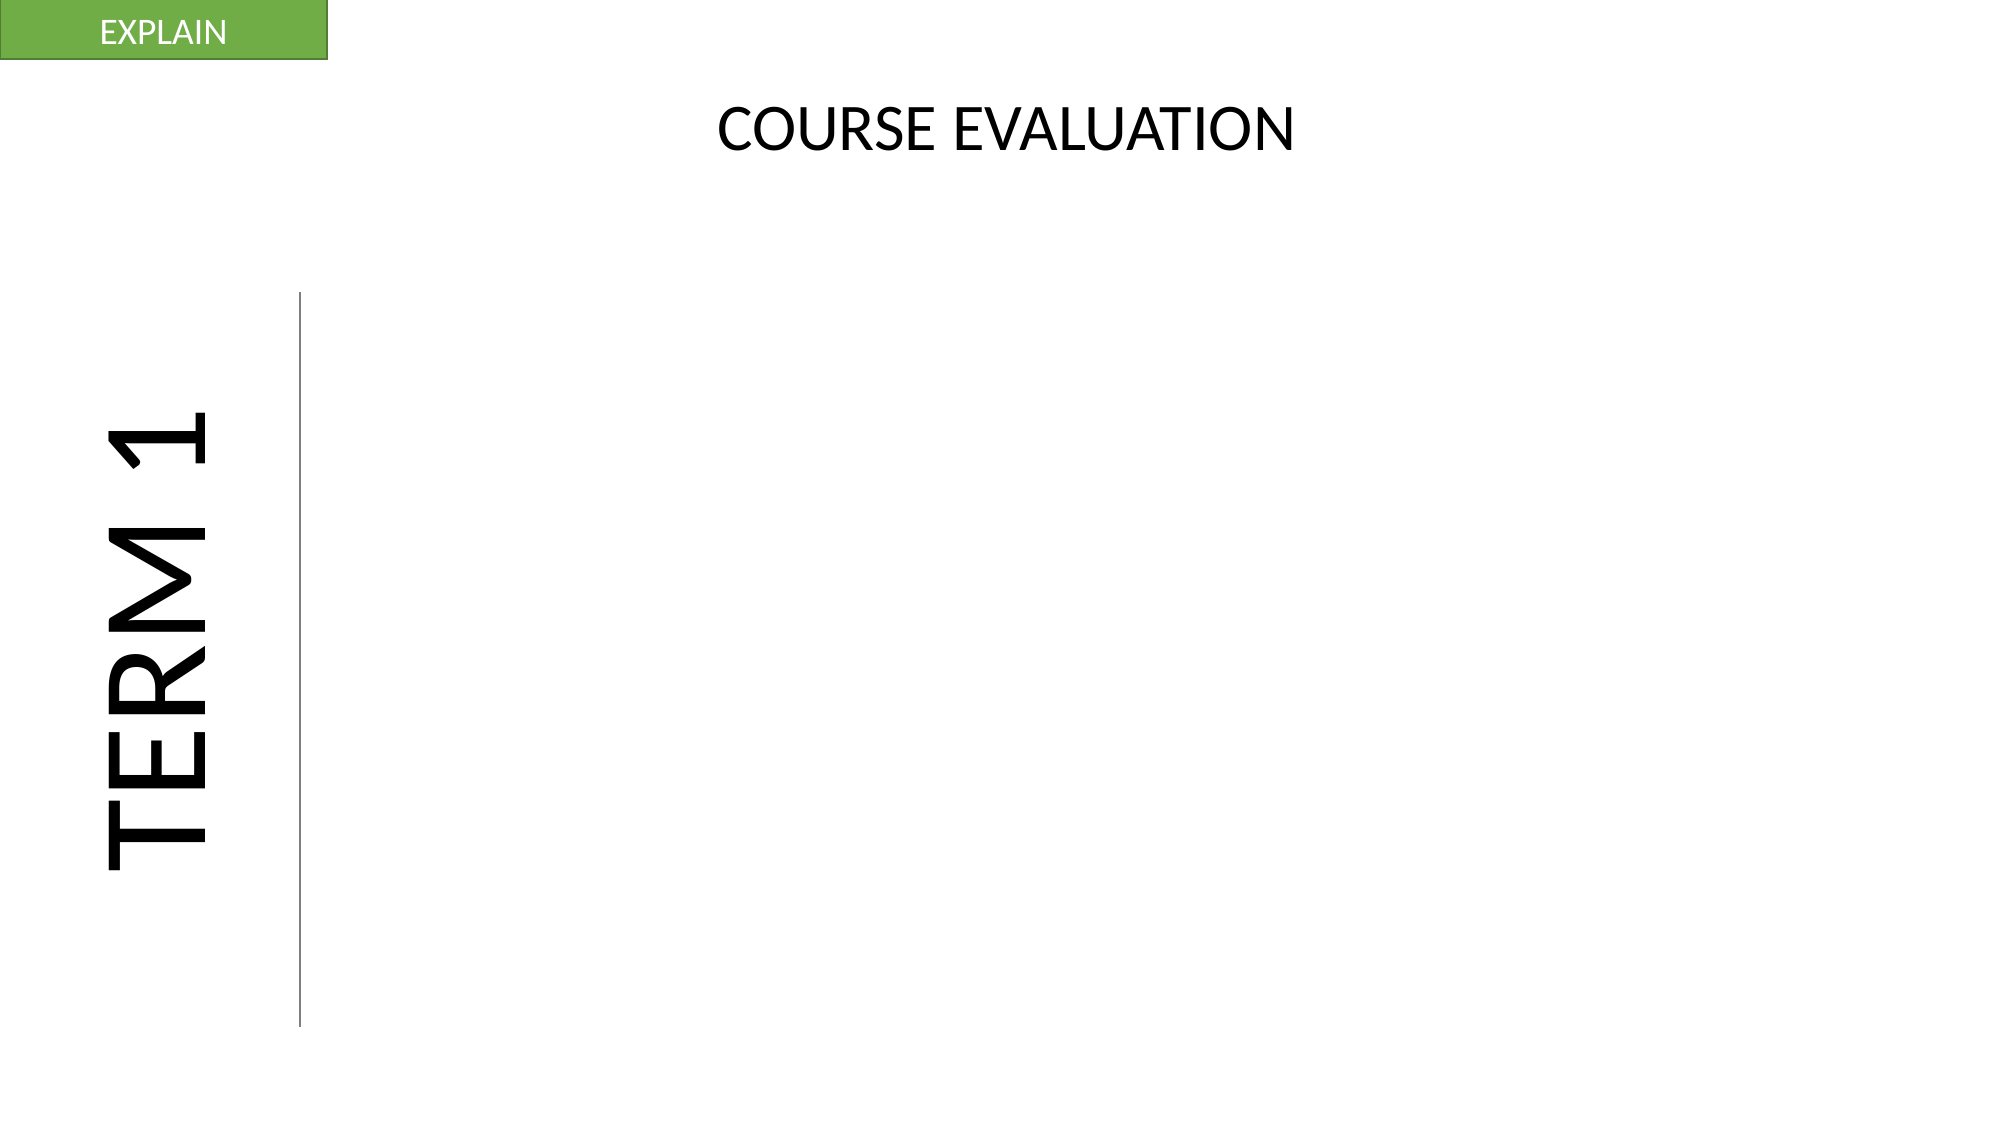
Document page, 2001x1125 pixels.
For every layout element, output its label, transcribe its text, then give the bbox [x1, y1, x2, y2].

text_box EXPLAIN [0, 0, 328, 60]
text_box COURSE EVALUATION [702, 75, 1391, 171]
text_box TERM 1 [47, 386, 243, 888]
